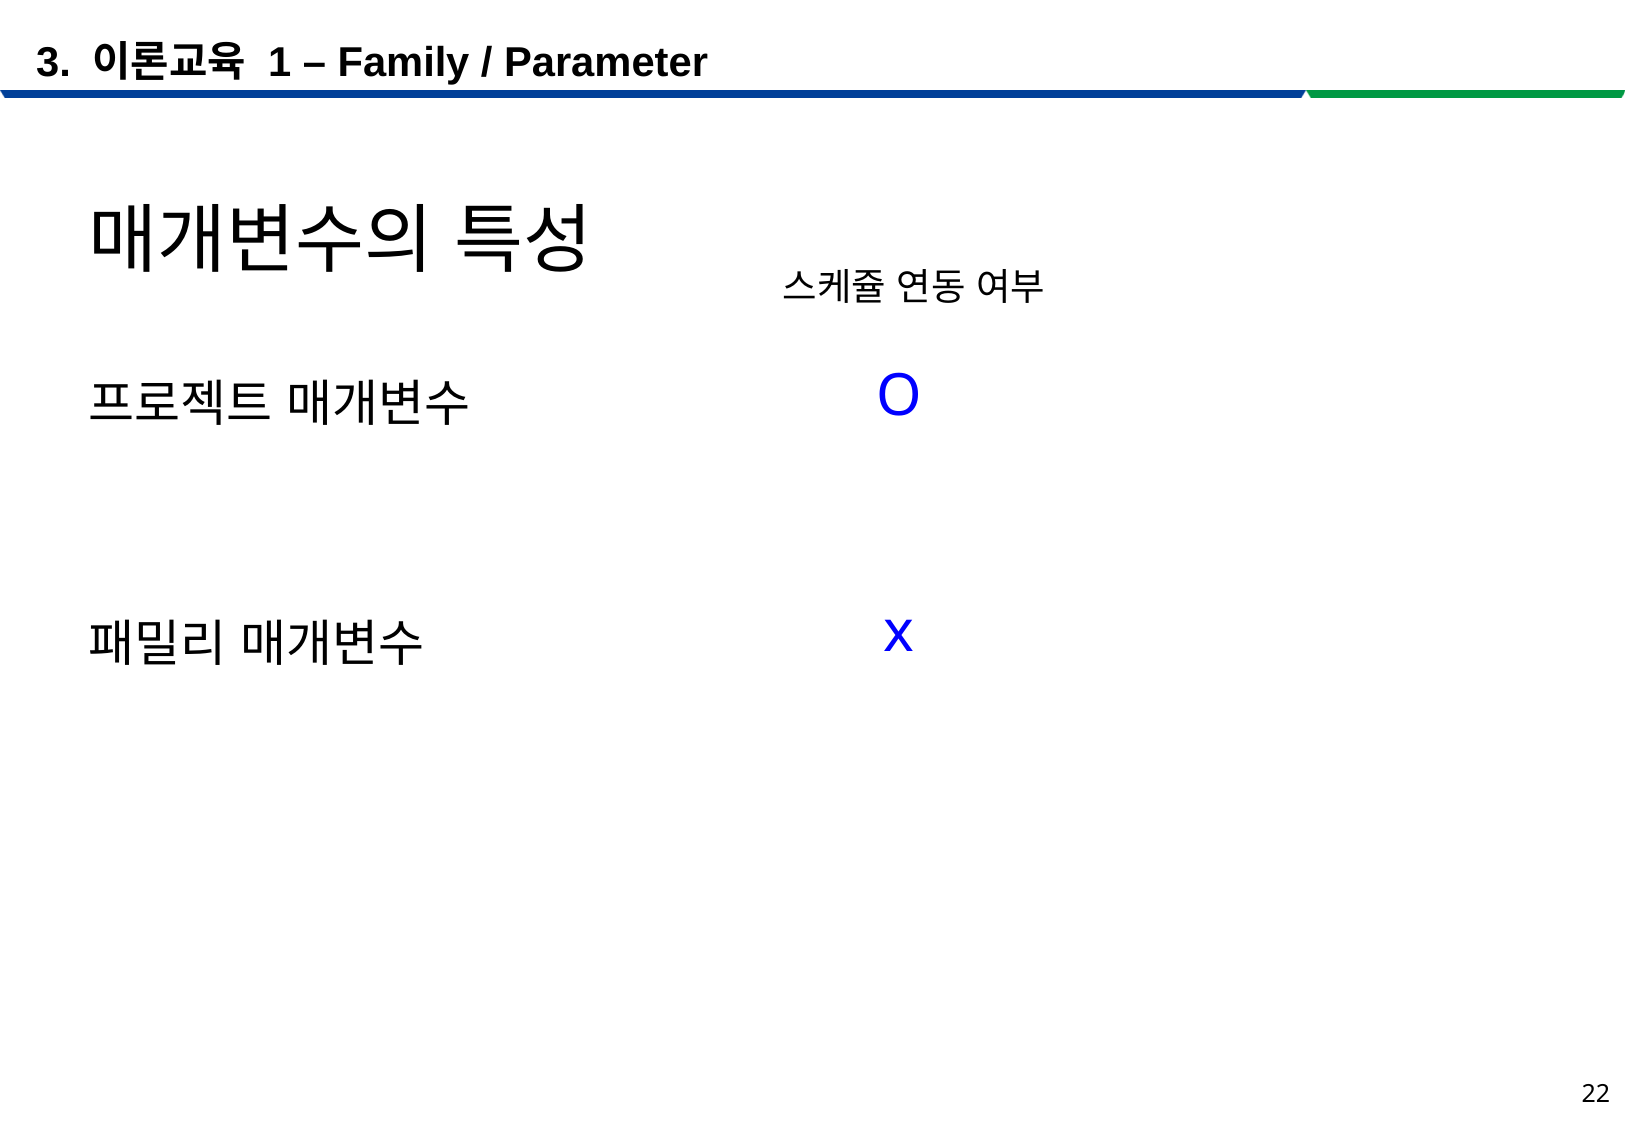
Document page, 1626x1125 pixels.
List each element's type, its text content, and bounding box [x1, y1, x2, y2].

title 3. 이론교육 1 – Family / Parameter [21, 12, 1581, 93]
picture [0, 90, 1625, 98]
text_box 매개변수의 특성 프로젝트 매개변수 패밀리 매개변수 [73, 183, 608, 739]
text_box x [767, 586, 1031, 671]
text_box 스케쥴 연동 여부 [767, 255, 1061, 315]
text_box O [767, 349, 1031, 435]
